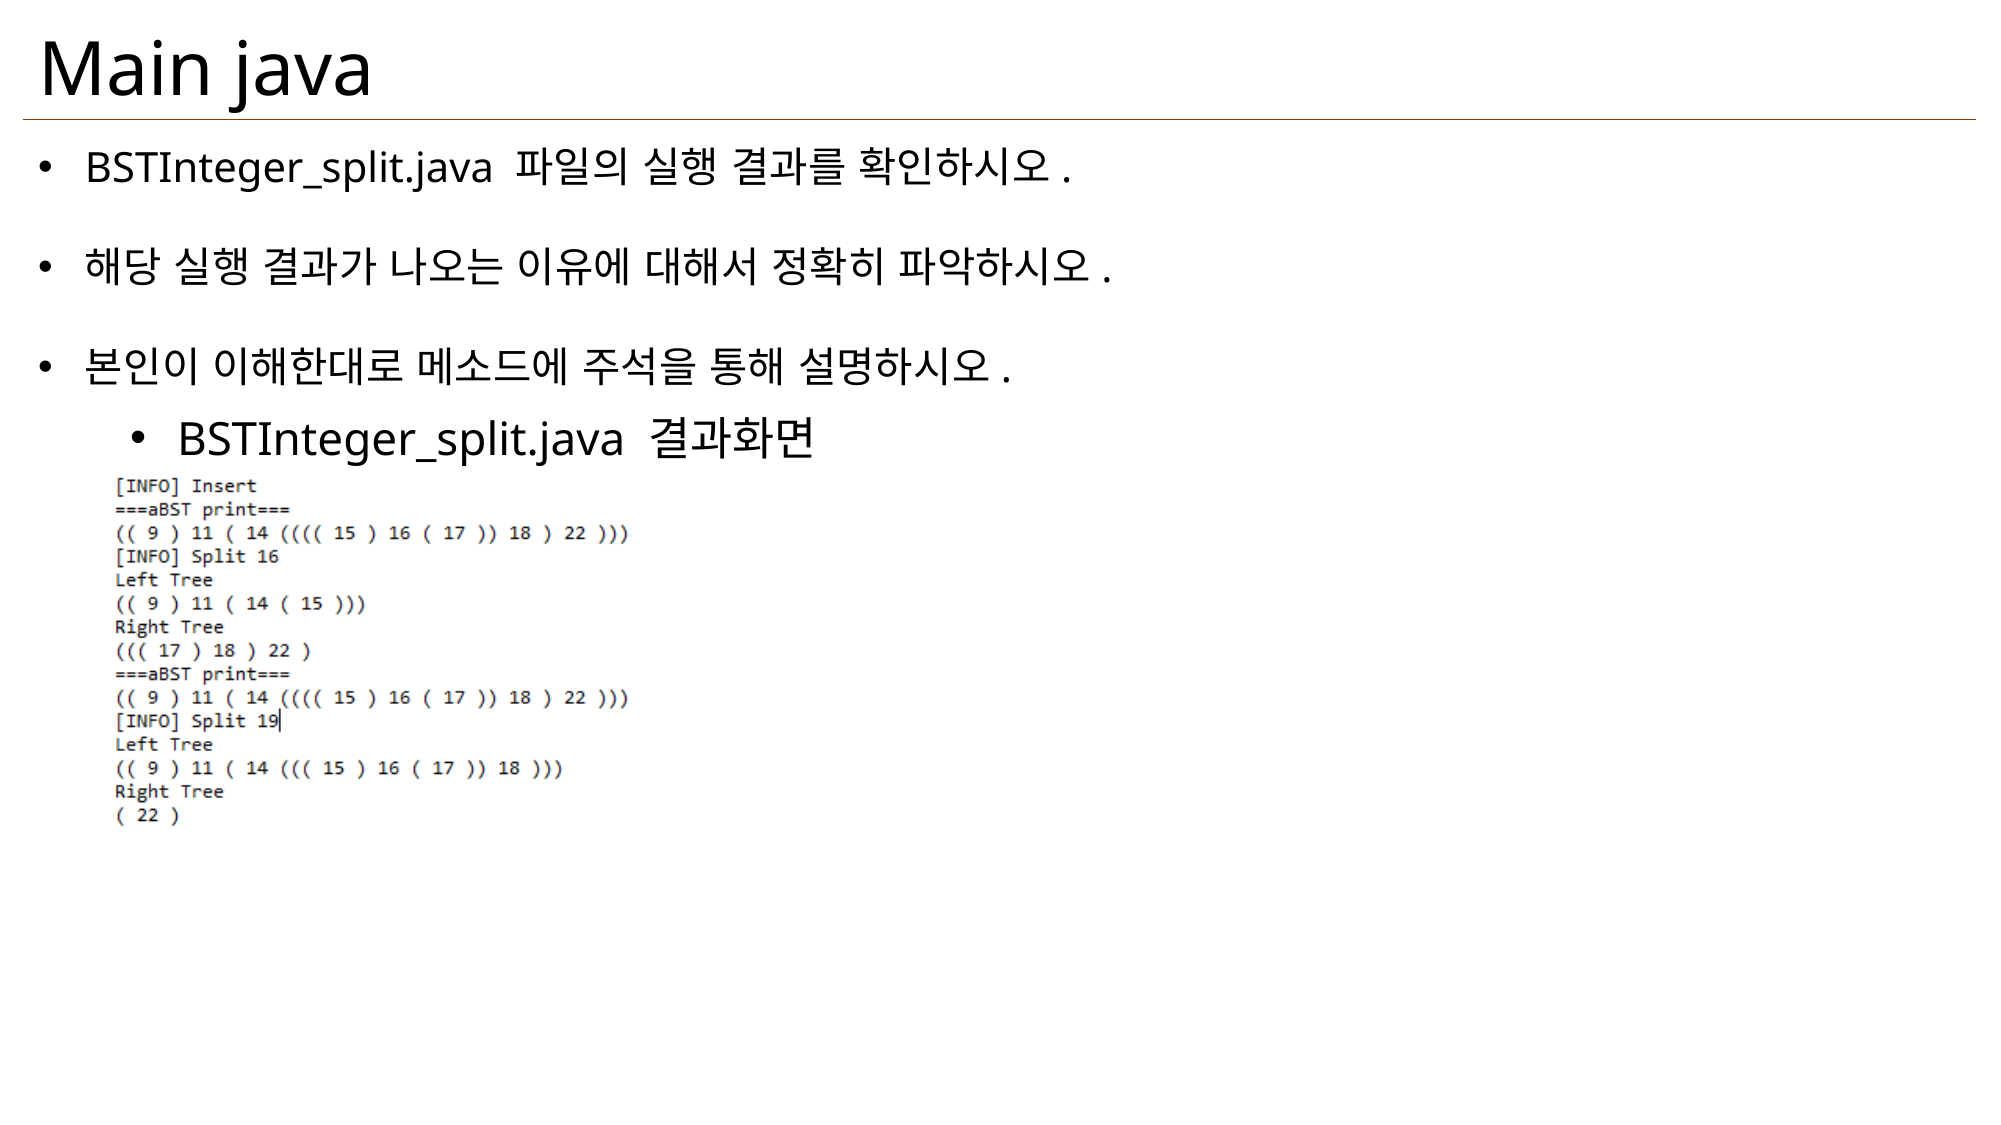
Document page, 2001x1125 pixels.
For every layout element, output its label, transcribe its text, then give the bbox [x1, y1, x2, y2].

text_box BSTInteger_split.java 결과화면 [115, 401, 928, 472]
text_box Main java [23, 13, 1977, 119]
text_box BSTInteger_split.java 파일의 실행 결과를 확인하시오. 해당 실행 결과가 나오는 이유에 대해서 정확히 파악하시오. 본인이 이해한대로 메소드에 주석을 통해 설명하시오. [23, 133, 1977, 399]
picture [115, 472, 669, 845]
